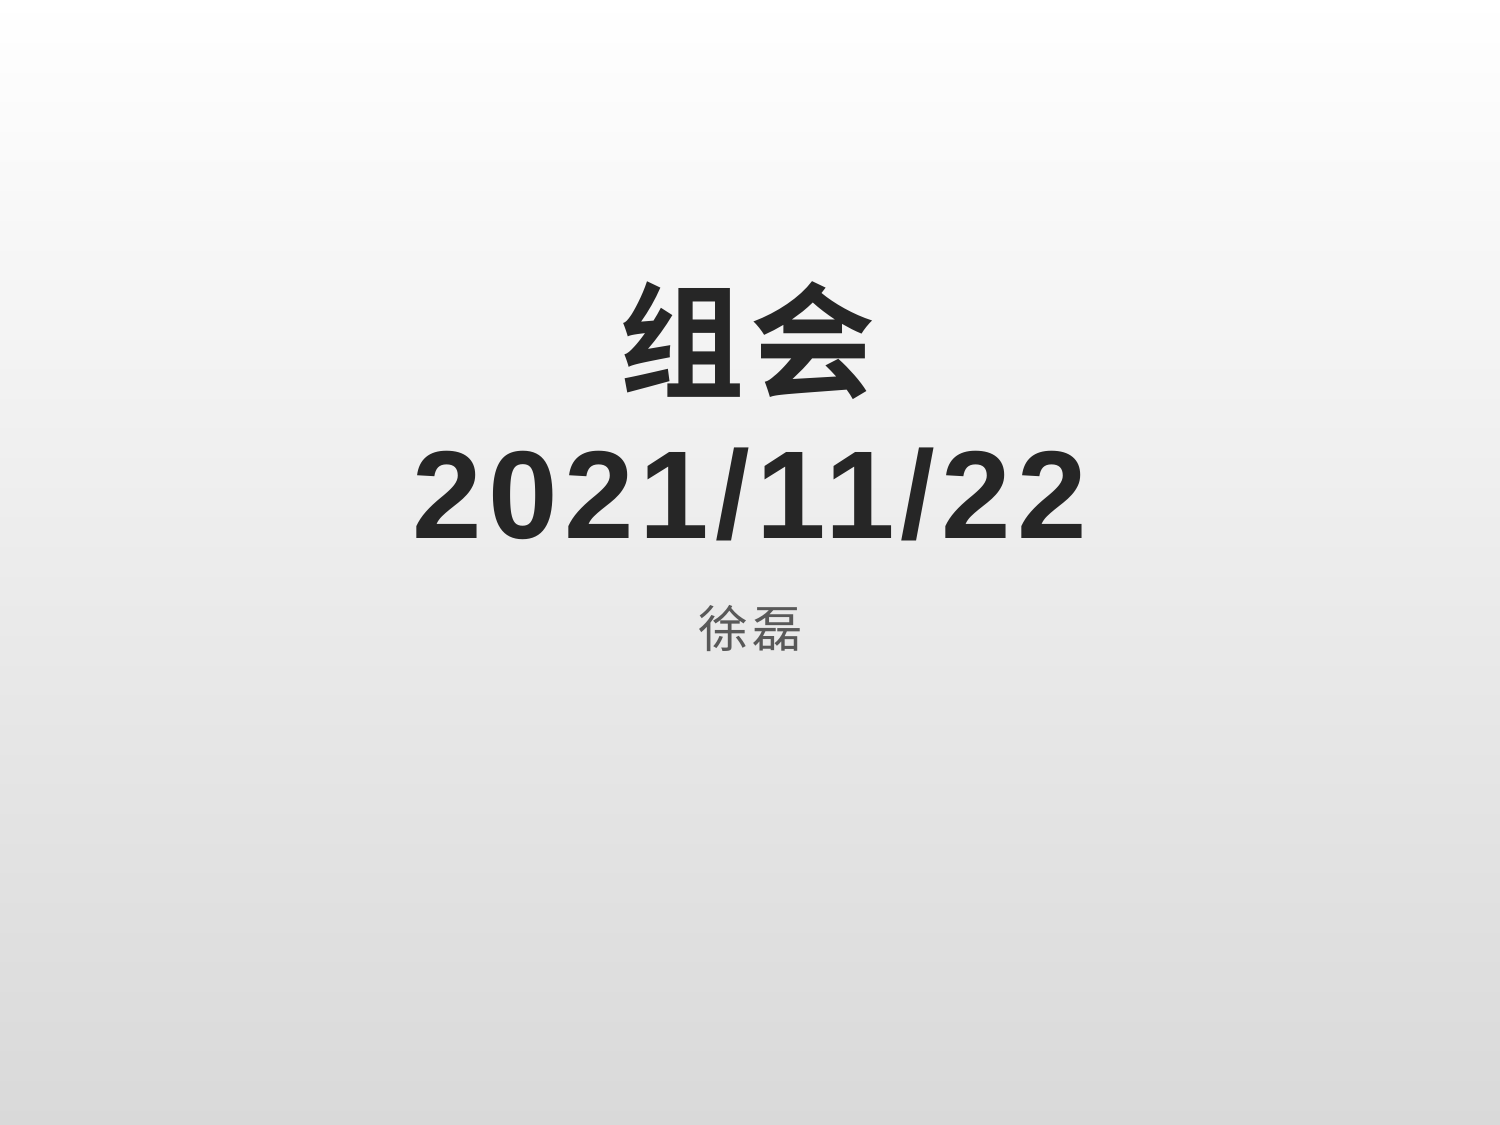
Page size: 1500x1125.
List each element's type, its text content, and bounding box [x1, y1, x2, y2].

title 组会 2021/11/22 [147, 149, 1354, 572]
subtitle 徐磊 [147, 584, 1354, 826]
